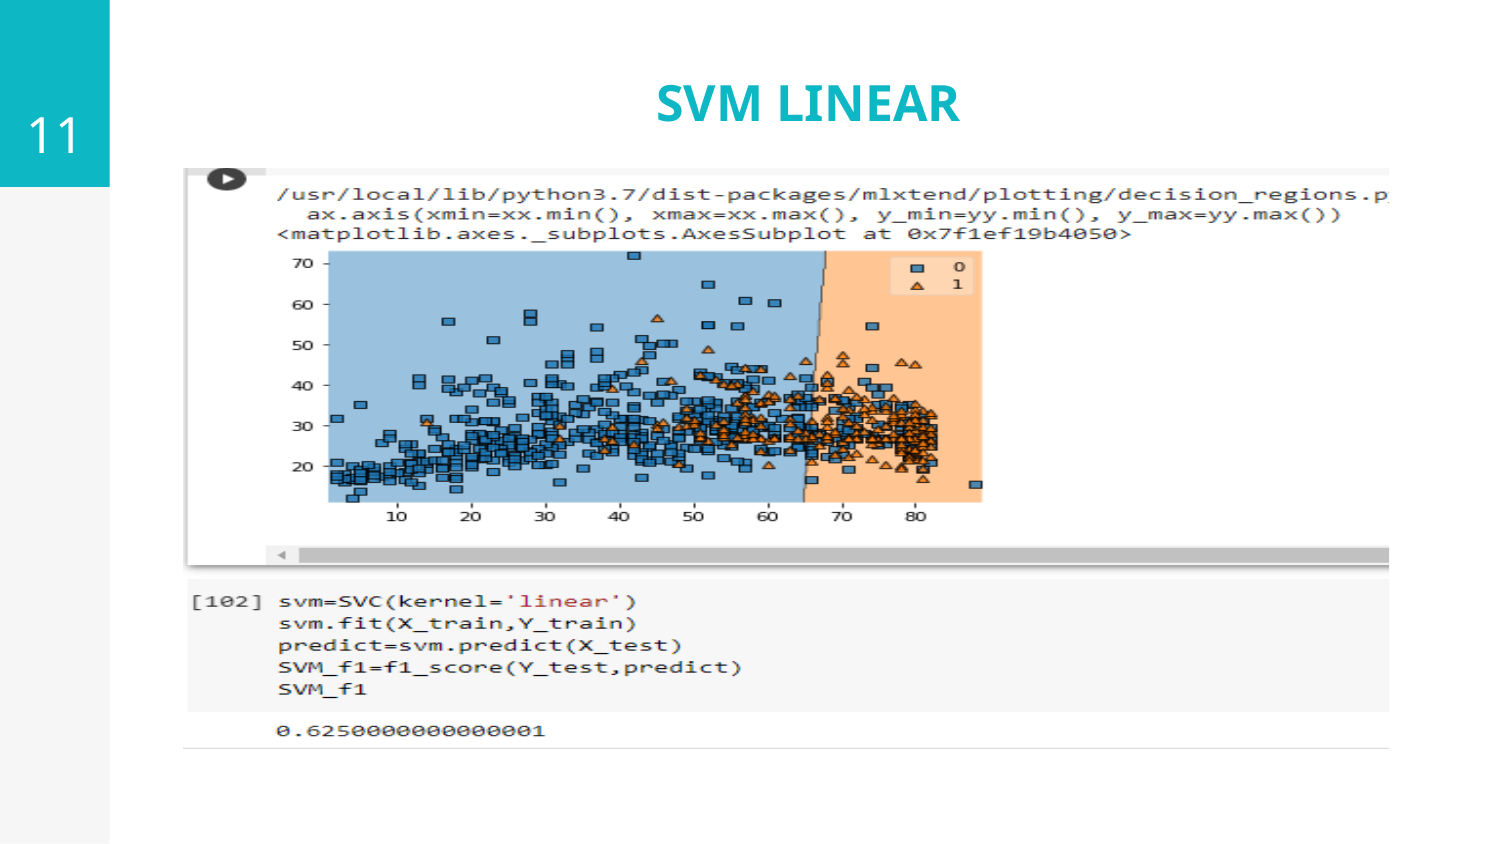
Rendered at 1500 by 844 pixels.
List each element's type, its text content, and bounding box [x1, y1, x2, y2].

slide_number ‹#› [0, 0, 110, 187]
picture [182, 167, 1390, 751]
title SVM LINEAR [138, 38, 1479, 147]
